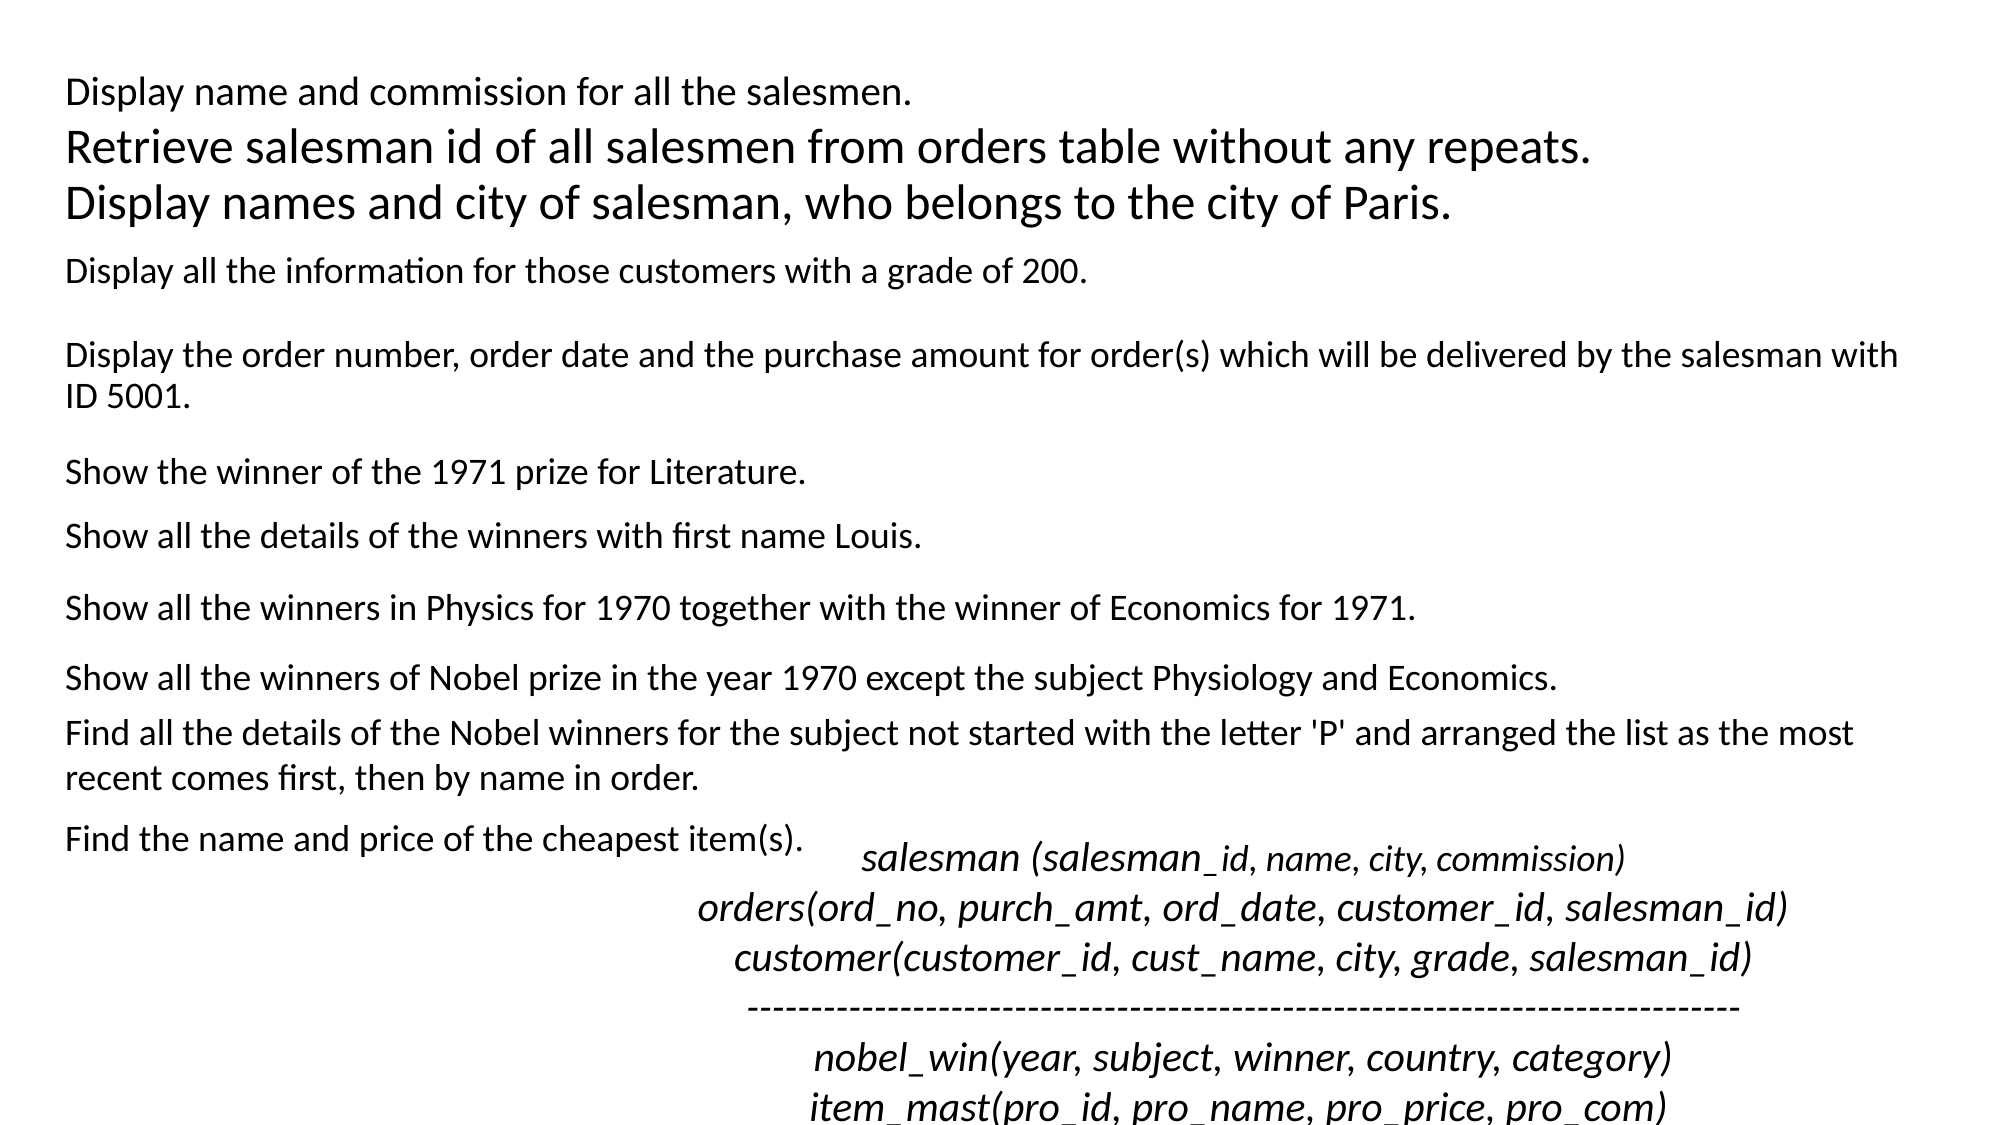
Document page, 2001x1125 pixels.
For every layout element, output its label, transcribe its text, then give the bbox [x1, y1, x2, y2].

text_box Show the winner of the 1971 prize for Literature. [50, 439, 1051, 500]
text_box Find the name and price of the cheapest item(s). [50, 806, 1051, 867]
text_box Display all the information for those customers with a grade of 200. [50, 238, 1289, 298]
text_box Display names and city of salesman, who belongs to the city of Paris. [50, 161, 1589, 237]
text_box Display the order number, order date and the purchase amount for order(s) which will be delivered by the salesman with ID 5001. [50, 327, 1917, 424]
list Display name and commission for all the salesmen. [50, 63, 1168, 112]
text_box Retrieve salesman id of all salesmen from orders table without any repeats. [50, 112, 1659, 189]
text_box salesman (salesman_id, name, city, commission) orders(ord_no, purch_amt, ord_date, customer_id, salesman_id) customer(customer_id, cust_name, city, grade, salesman_id) ------------------------------------------------------------------------------ nobel_win(year, subject, winner, country, category) item_mast(pro_id, pro_name, pro_price, pro_com) [570, 822, 1917, 1125]
text_box Show all the winners in Physics for 1970 together with the winner of Economics for 1971. [50, 575, 1858, 635]
text_box Find all the details of the Nobel winners for the subject not started with the letter 'P' and arranged the list as the most recent comes first, then by name in order. [50, 700, 1917, 806]
text_box Show all the winners of Nobel prize in the year 1970 except the subject Physiology and Economics. [50, 645, 1786, 700]
text_box Show all the details of the winners with first name Louis. [50, 503, 1051, 564]
